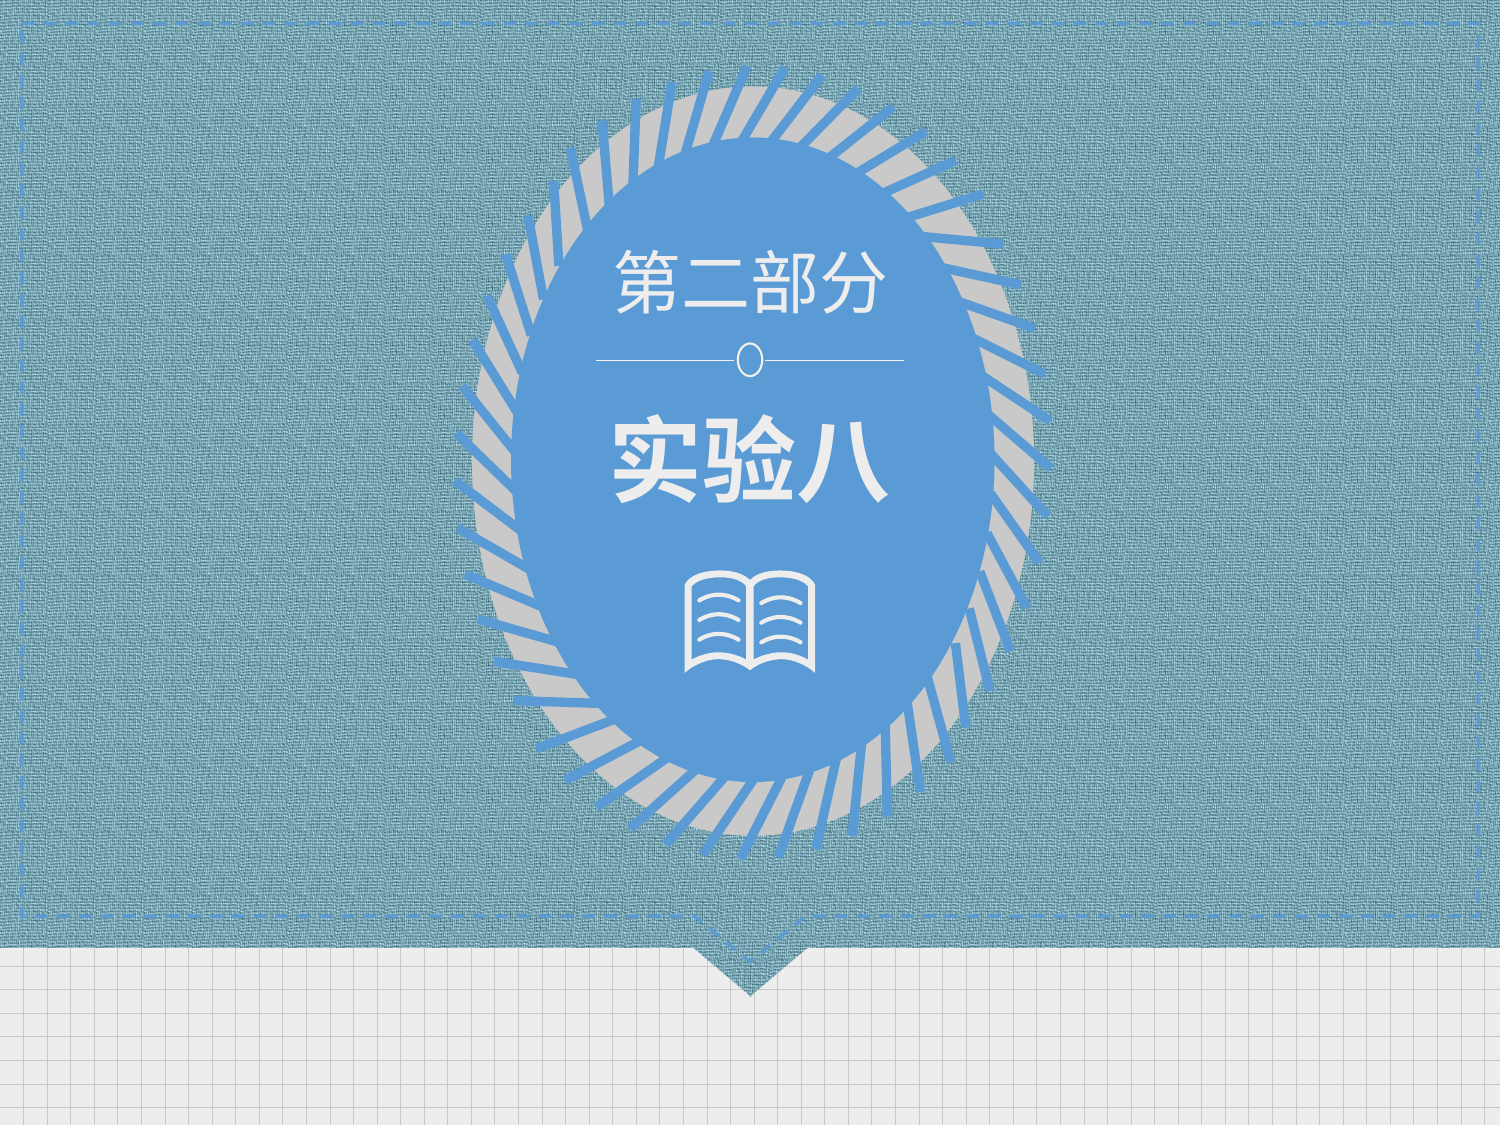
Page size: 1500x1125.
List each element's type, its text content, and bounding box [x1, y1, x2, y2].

picture [0, 0, 1500, 997]
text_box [684, 570, 816, 673]
list 实验八 [539, 406, 960, 524]
list 第二部分 [595, 241, 905, 339]
